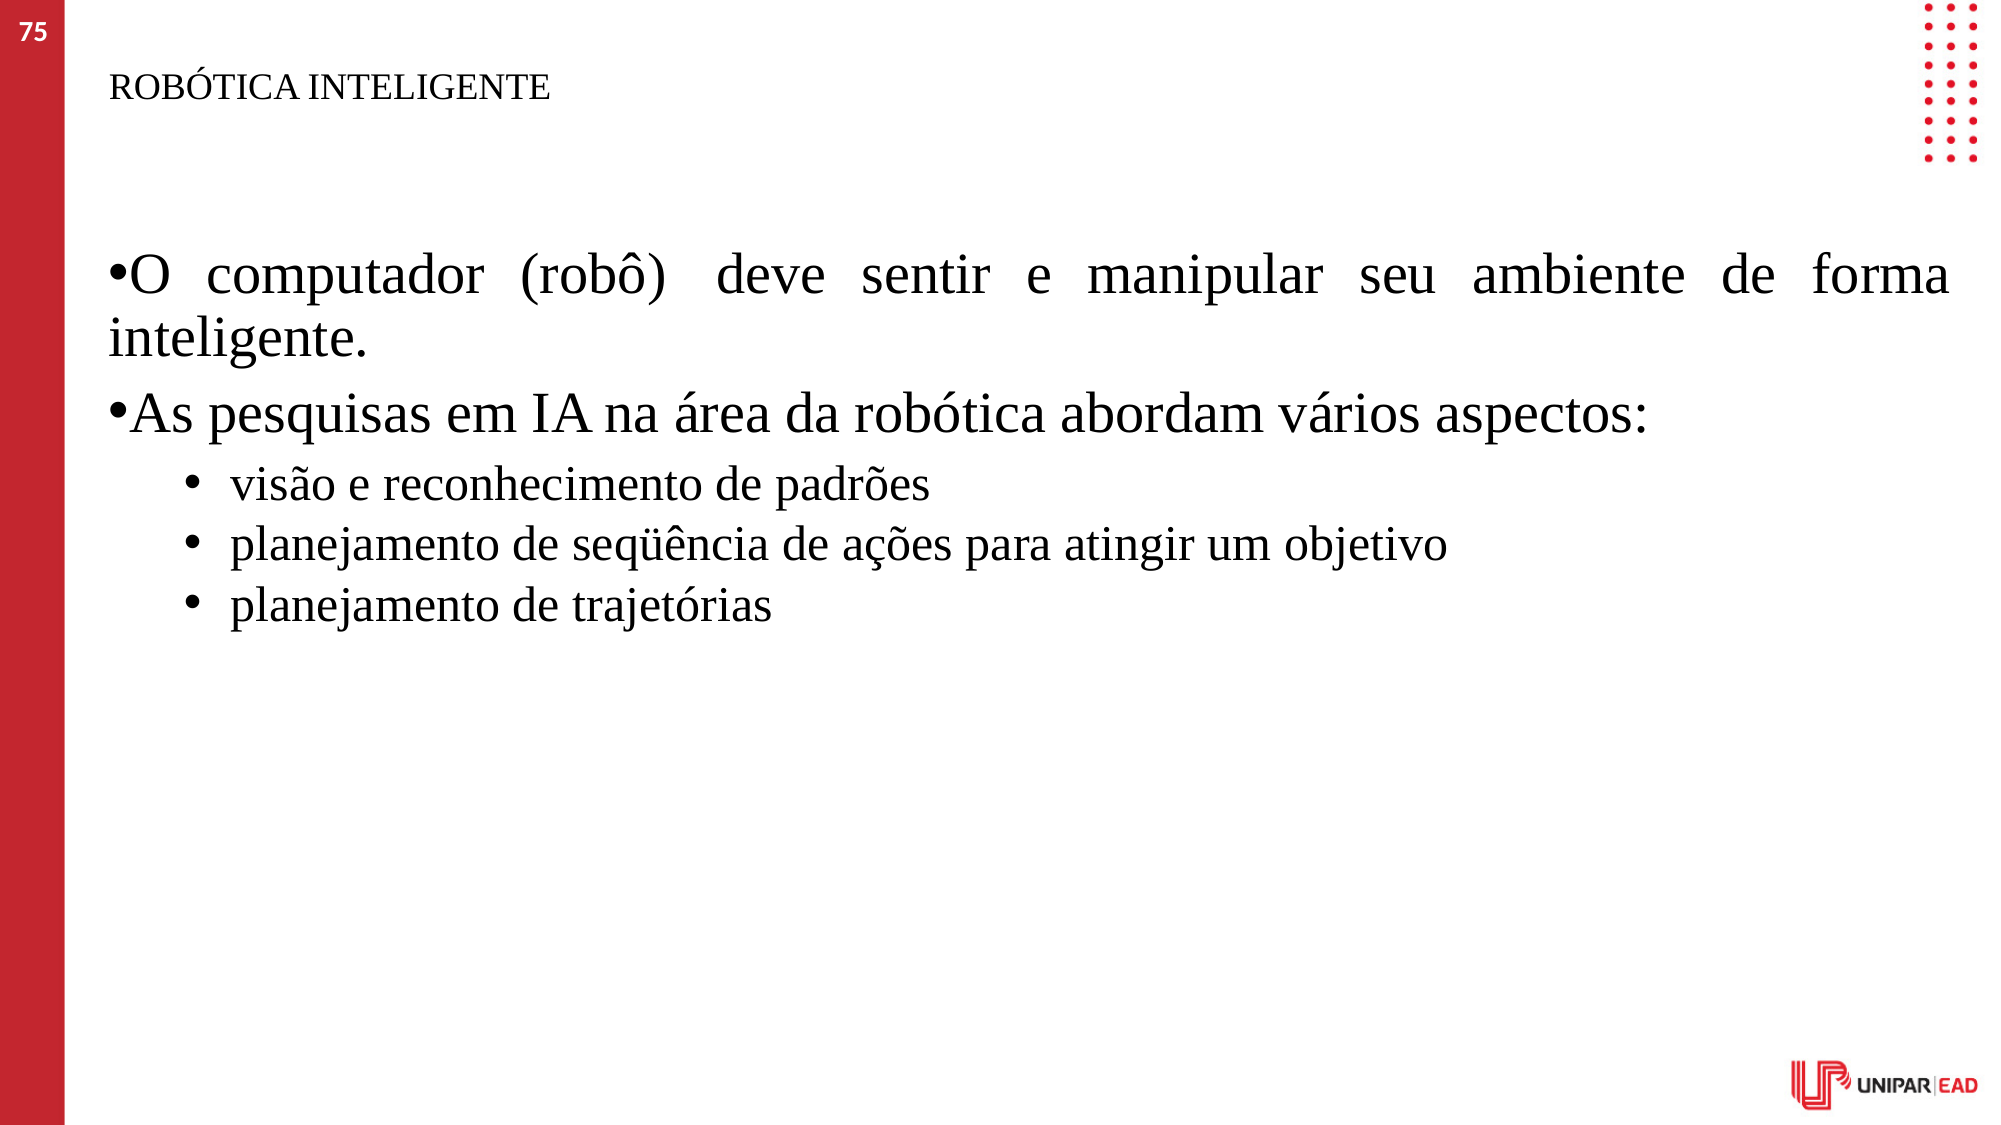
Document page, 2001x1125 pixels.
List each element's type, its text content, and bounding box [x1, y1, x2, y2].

list O computador (robô) deve sentir e manipular seu ambiente de forma inteligente. As pesquisas em IA na área da robótica abordam vários aspectos: visão e reconhecimento de padrões planejamento de seqüência de ações para atingir um objetivo planejamento de trajetórias [93, 235, 1967, 1044]
title Robótica inteligente [93, 59, 1917, 189]
slide_number 75 [0, 0, 73, 60]
picture [0, 0, 2001, 1125]
